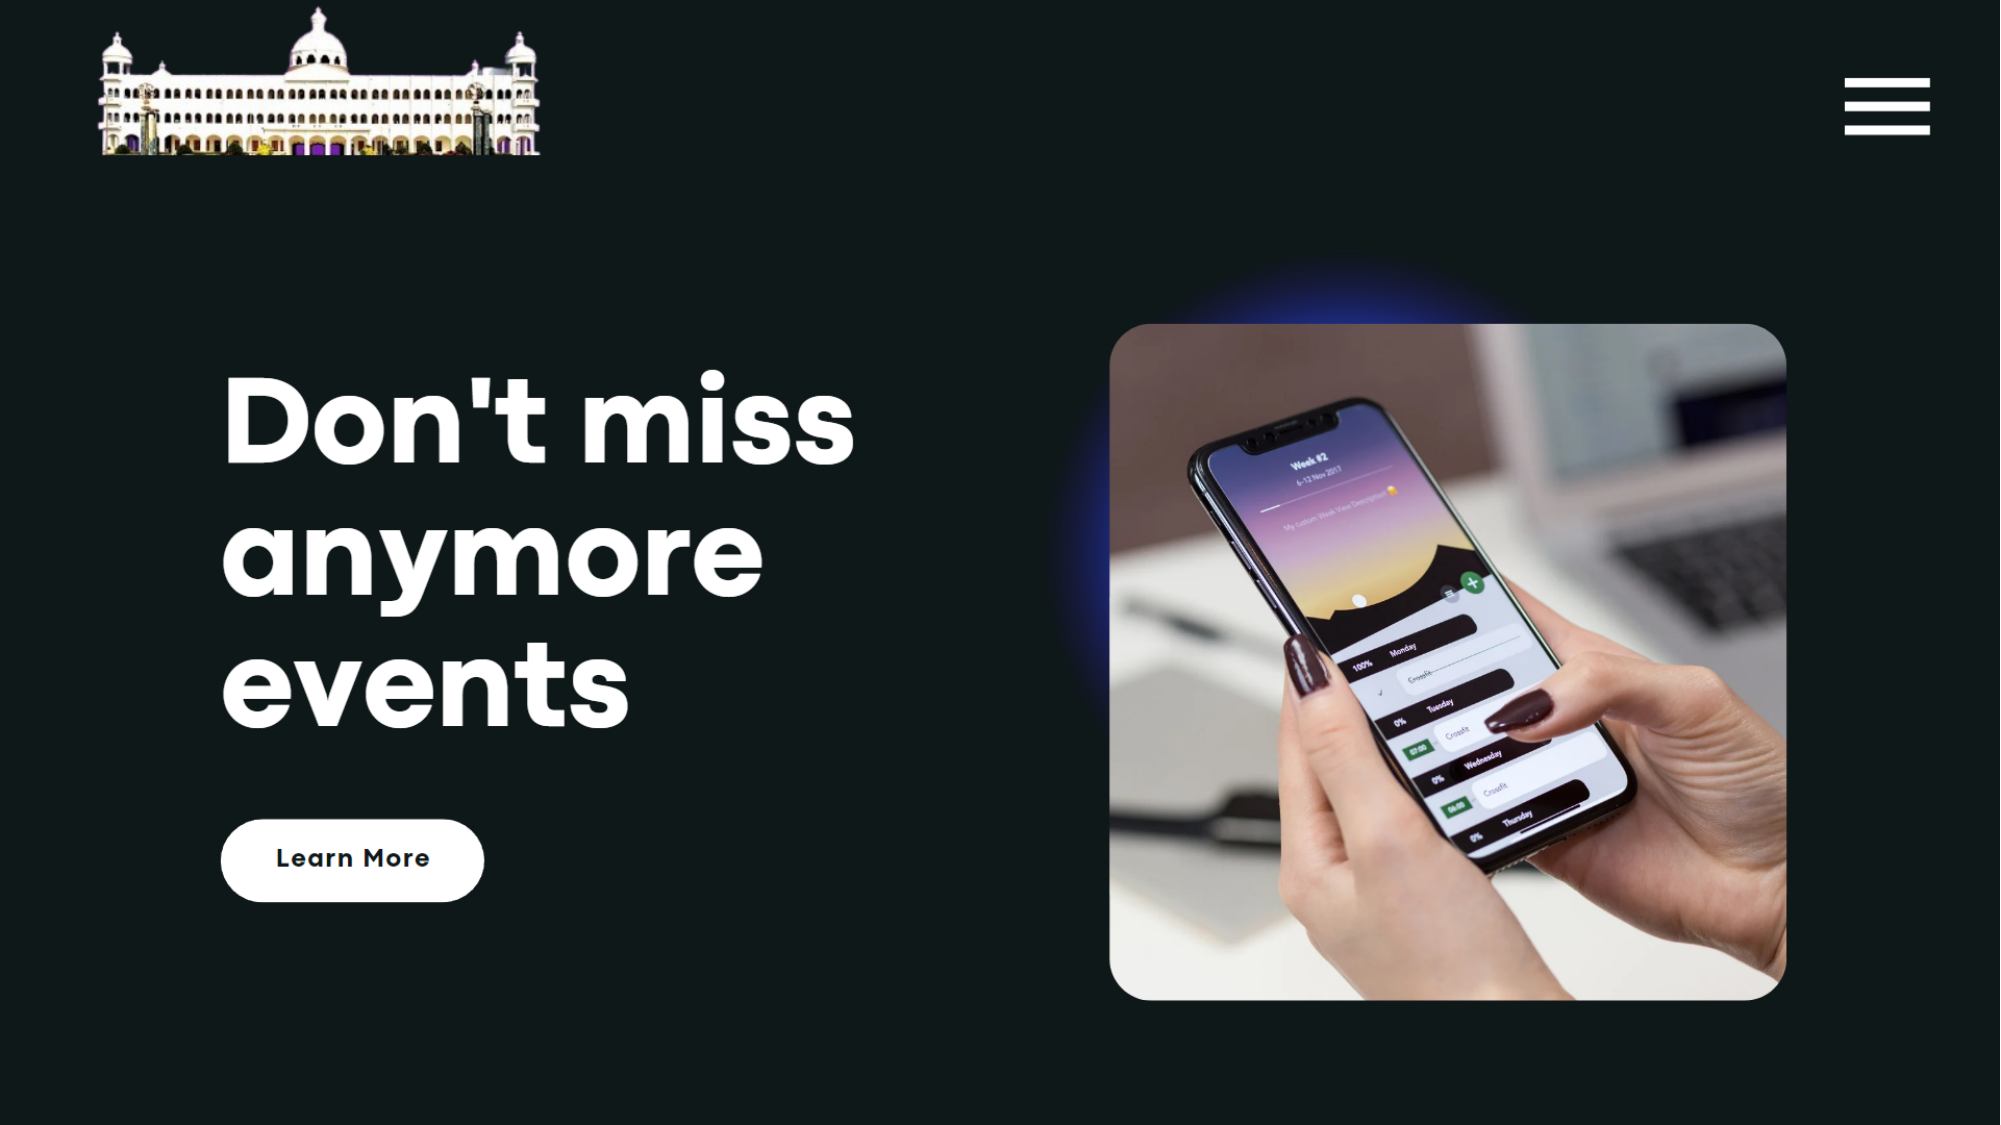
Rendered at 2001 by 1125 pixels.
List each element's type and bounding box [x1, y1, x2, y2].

list [0, 0, 2000, 1125]
